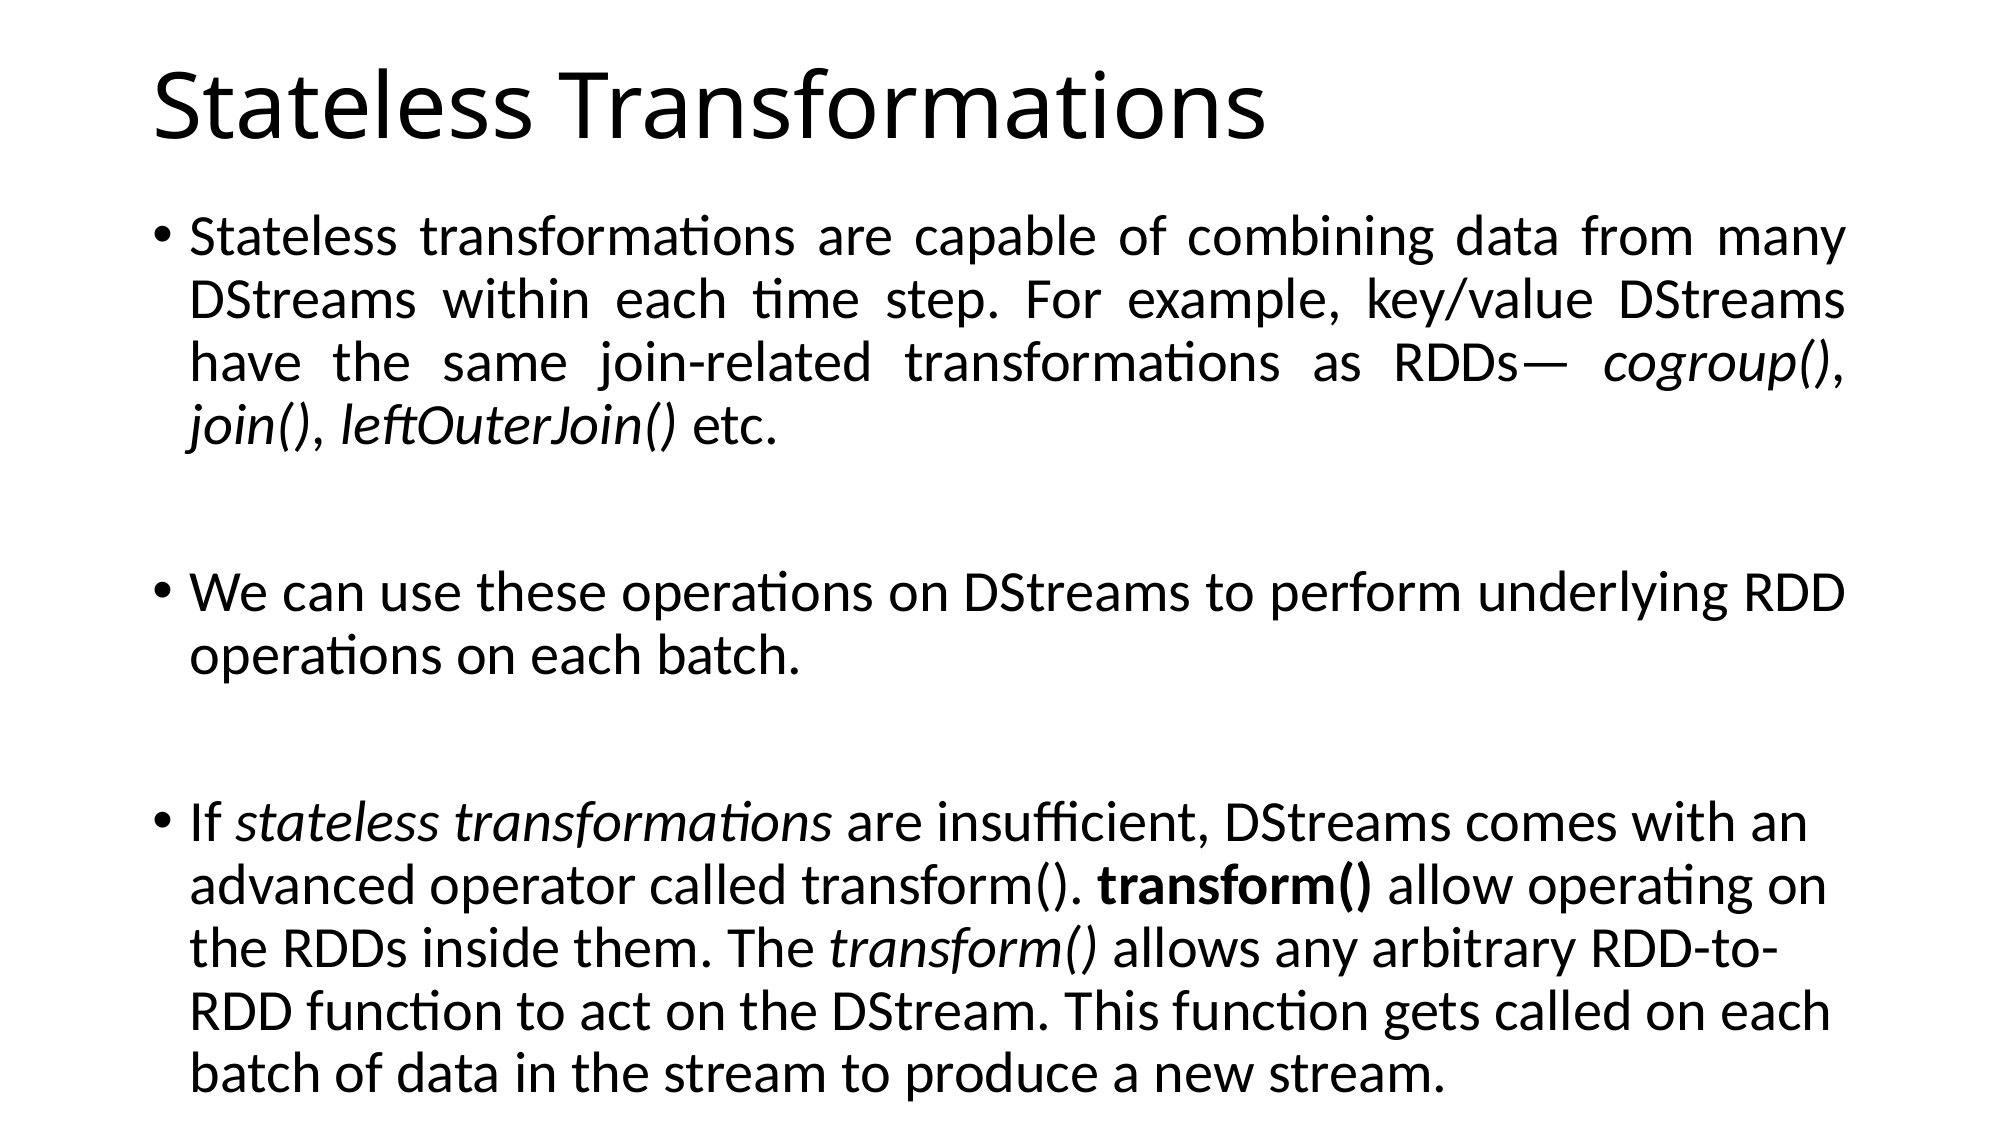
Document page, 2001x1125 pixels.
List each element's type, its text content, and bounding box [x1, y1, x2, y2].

list Stateless transformations are capable of combining data from many DStreams within each time step. For example, key/value DStreams have the same join-related transformations as RDDs— cogroup(), join(), leftOuterJoin() etc. We can use these operations on DStreams to perform underlying RDD operations on each batch. If stateless transformations are insufficient, DStreams comes with an advanced operator called transform(). transform() allow operating on the RDDs inside them. The transform() allows any arbitrary RDD-to-RDD function to act on the DStream. This function gets called on each batch of data in the stream to produce a new stream. [137, 197, 1863, 1125]
title Stateless Transformations [137, 0, 1863, 197]
